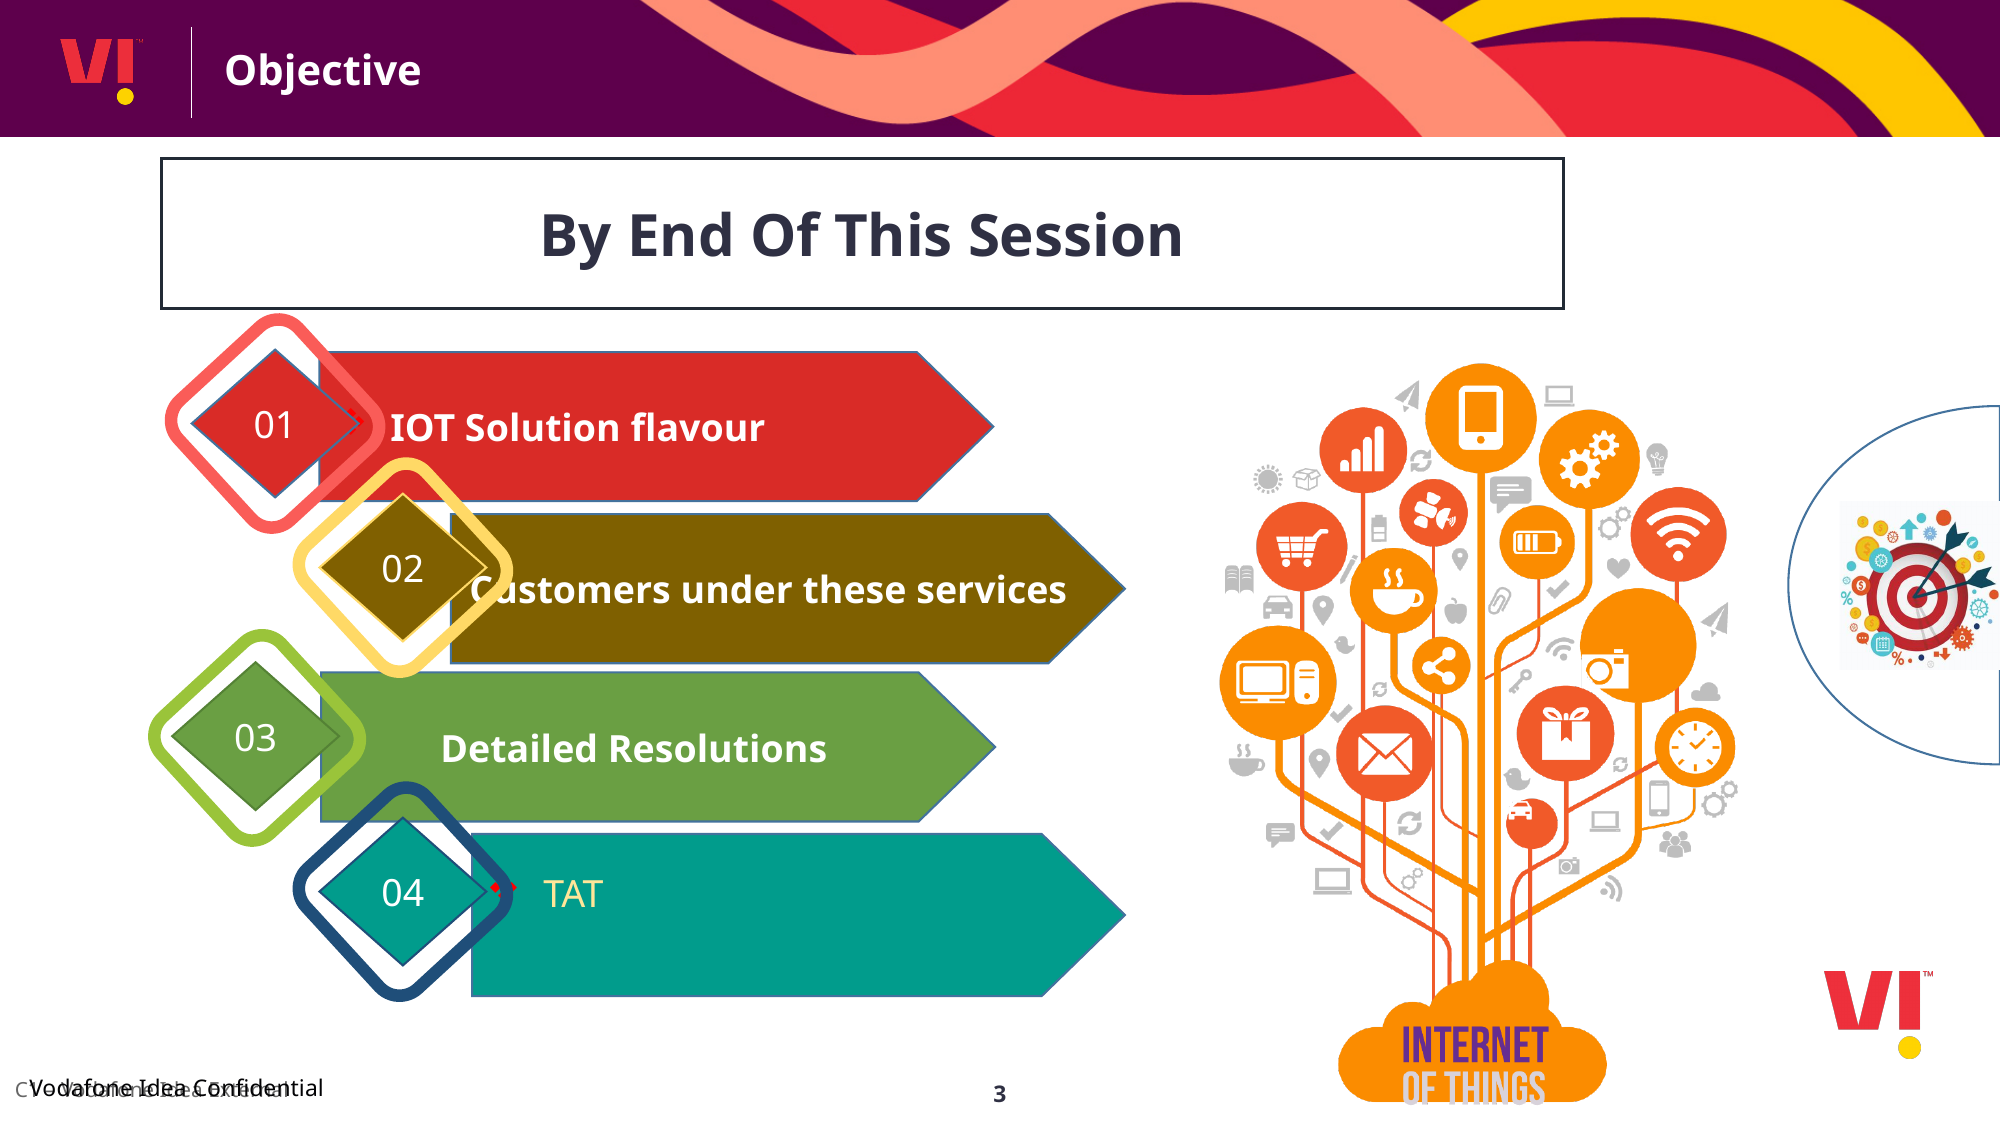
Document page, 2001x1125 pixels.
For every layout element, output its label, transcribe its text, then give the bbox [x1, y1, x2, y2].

text_box By End Of This Session [161, 158, 1564, 309]
picture [1207, 351, 1750, 1125]
picture [1839, 500, 2000, 670]
text_box Objective [209, 15, 1348, 112]
text_box [1788, 406, 2000, 765]
picture [0, 0, 2000, 137]
picture [1824, 971, 1933, 1059]
slide_number 3 [928, 1065, 1072, 1125]
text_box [172, 341, 1125, 996]
